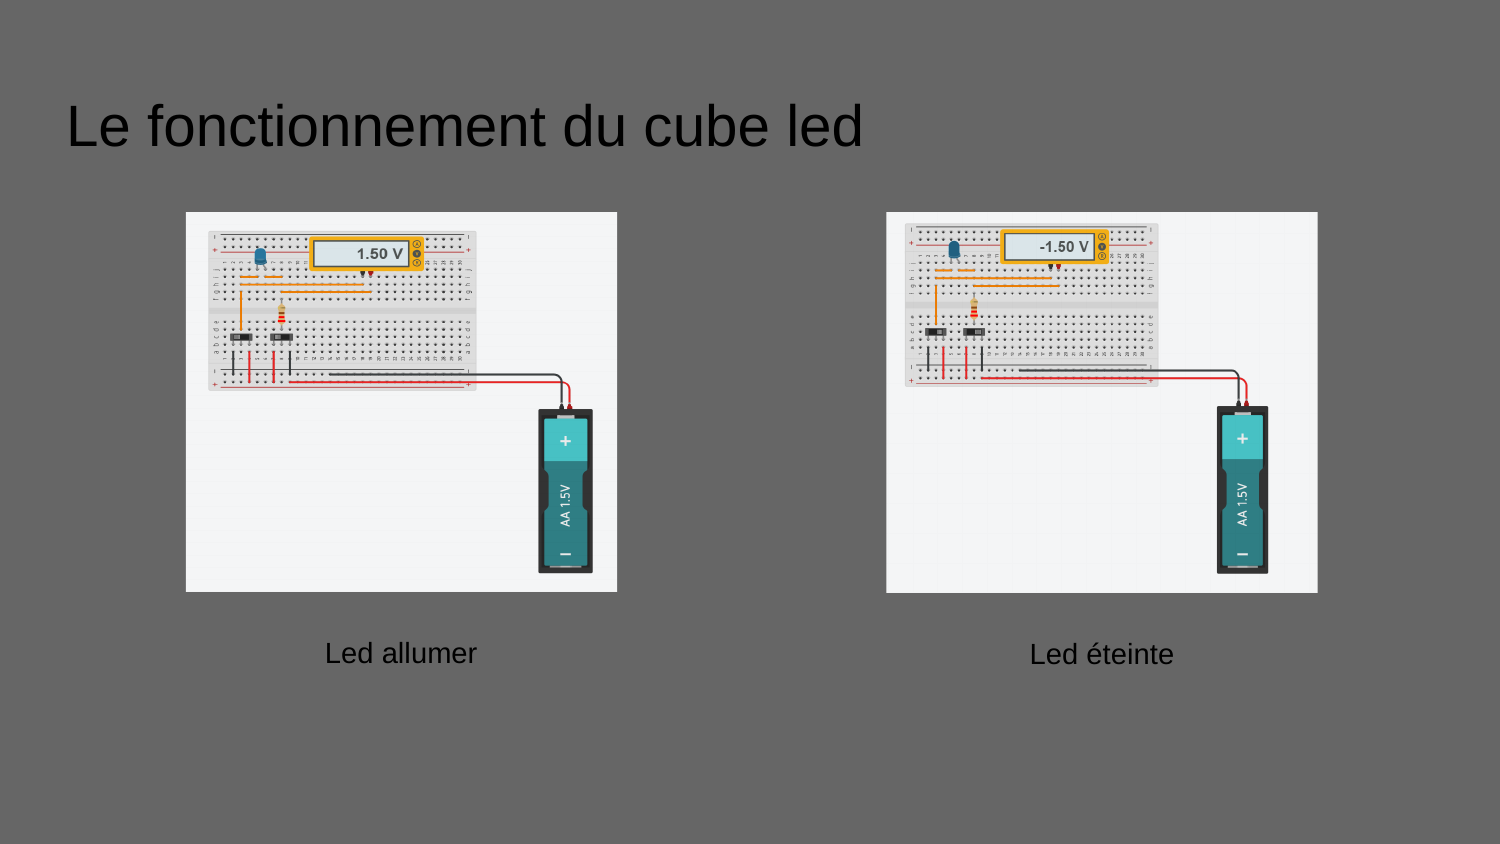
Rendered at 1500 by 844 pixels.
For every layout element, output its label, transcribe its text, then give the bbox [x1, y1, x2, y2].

picture [185, 212, 618, 592]
picture [886, 212, 1318, 593]
title Le fonctionnement du cube led [51, 72, 1449, 167]
text_box Led allumer [267, 619, 536, 699]
text_box Led éteinte [1002, 620, 1202, 667]
